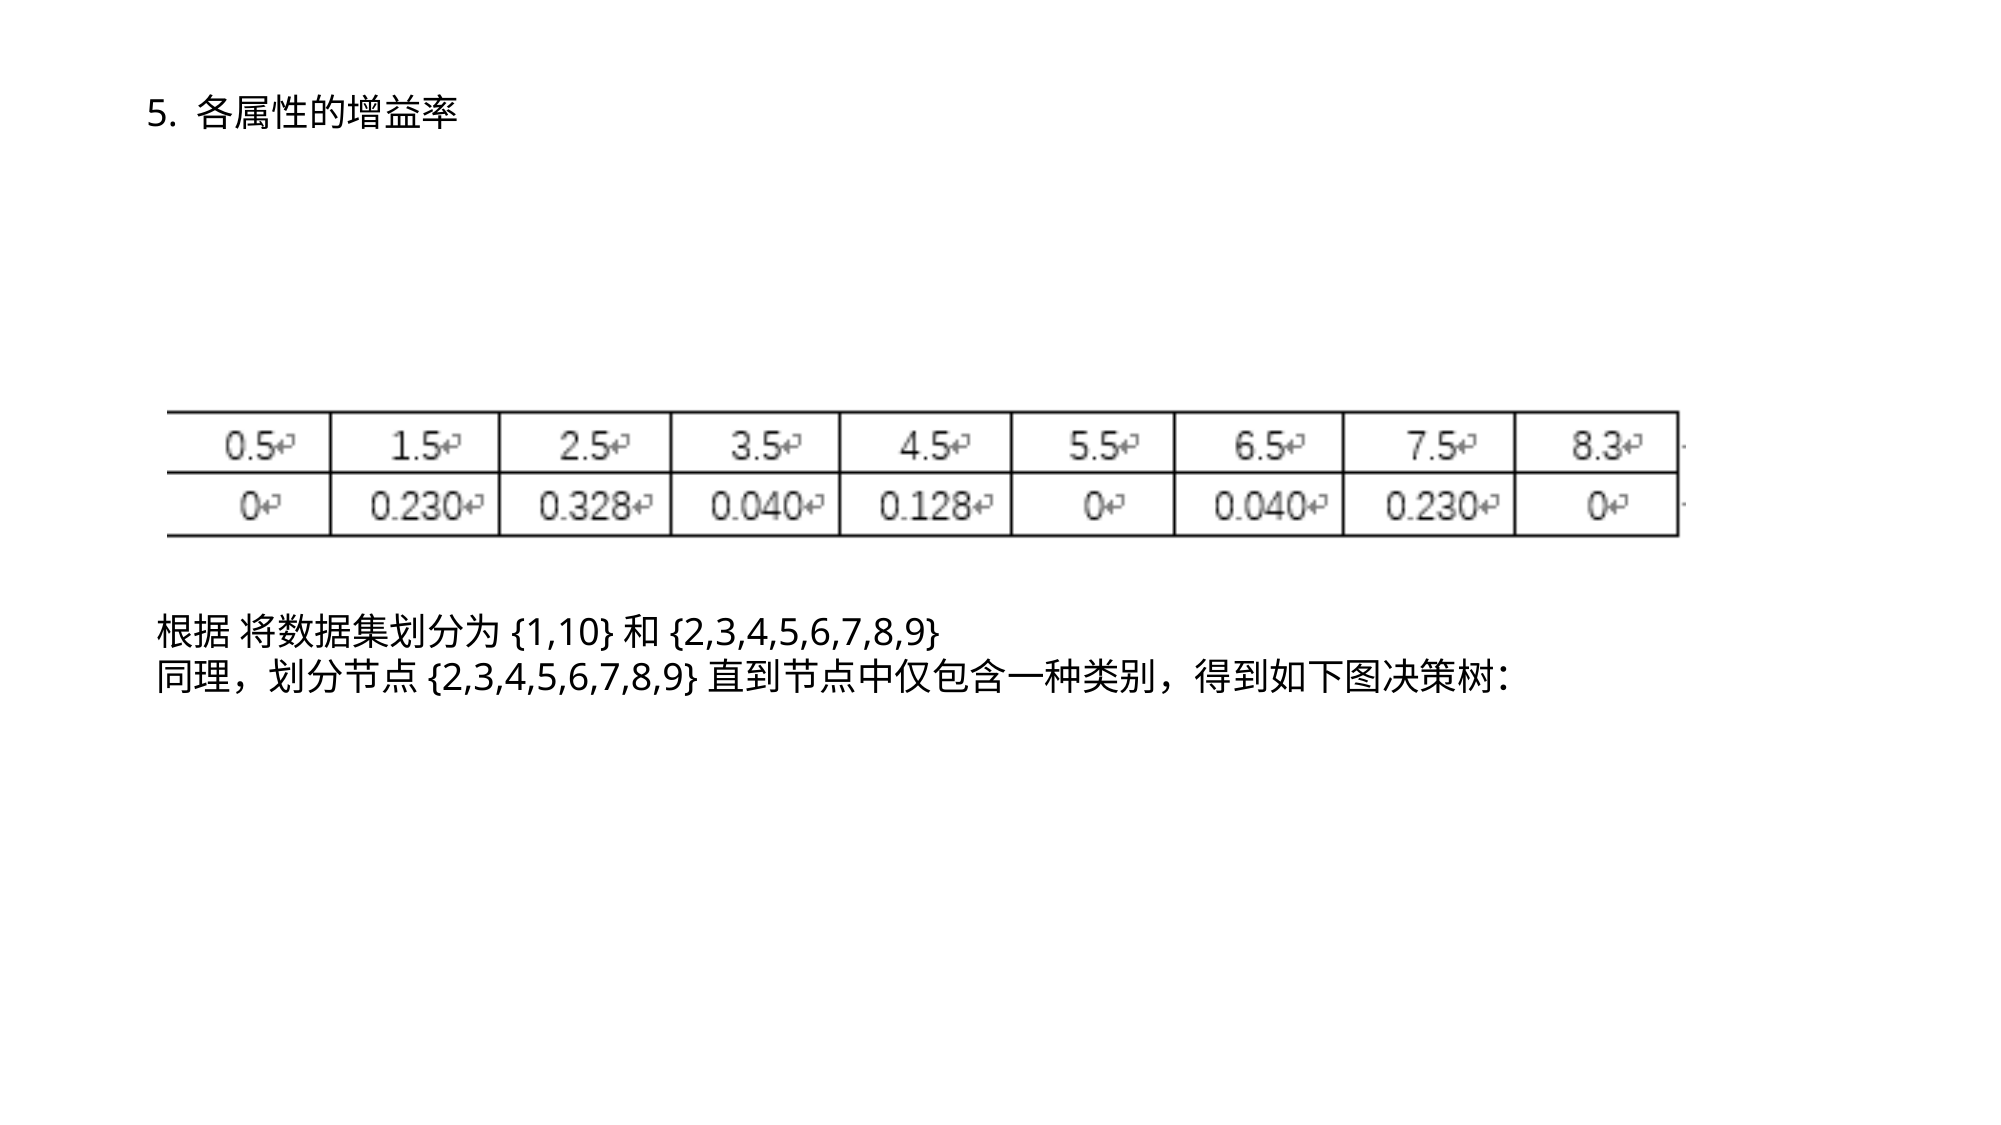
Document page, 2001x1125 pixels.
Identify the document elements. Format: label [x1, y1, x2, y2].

picture [167, 406, 1686, 541]
